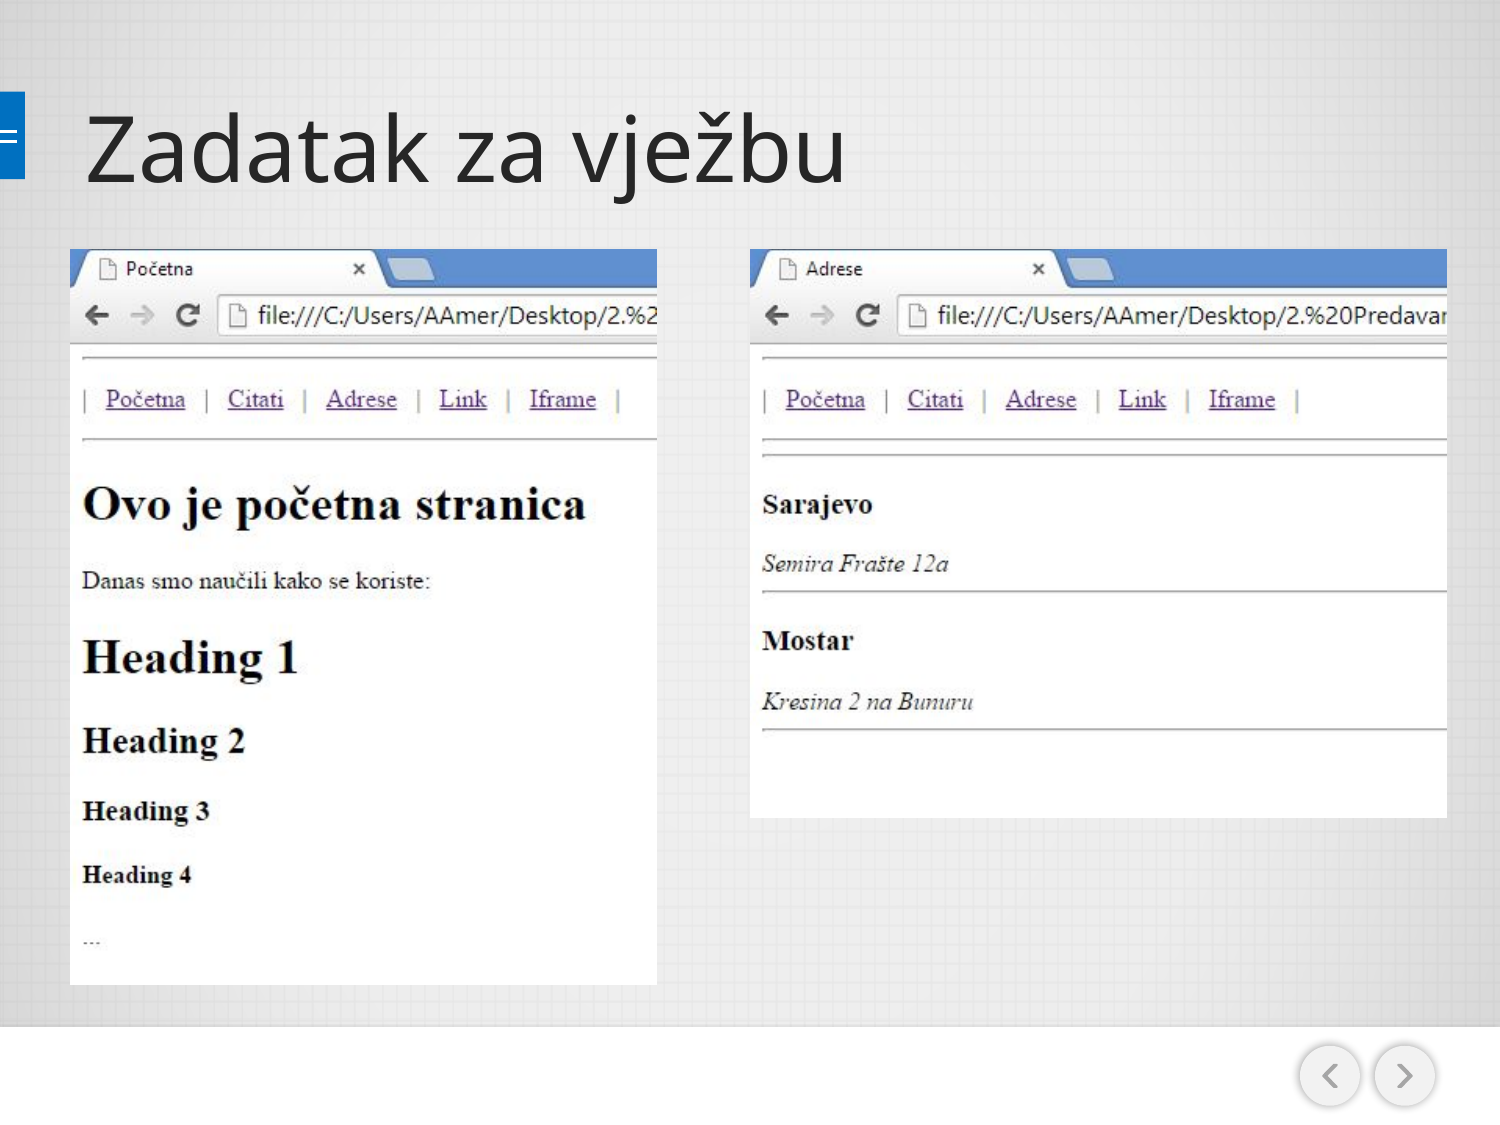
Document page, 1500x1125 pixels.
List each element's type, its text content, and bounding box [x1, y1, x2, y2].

title Zadatak za vježbu [70, 99, 1321, 193]
picture [0, 0, 1500, 1026]
